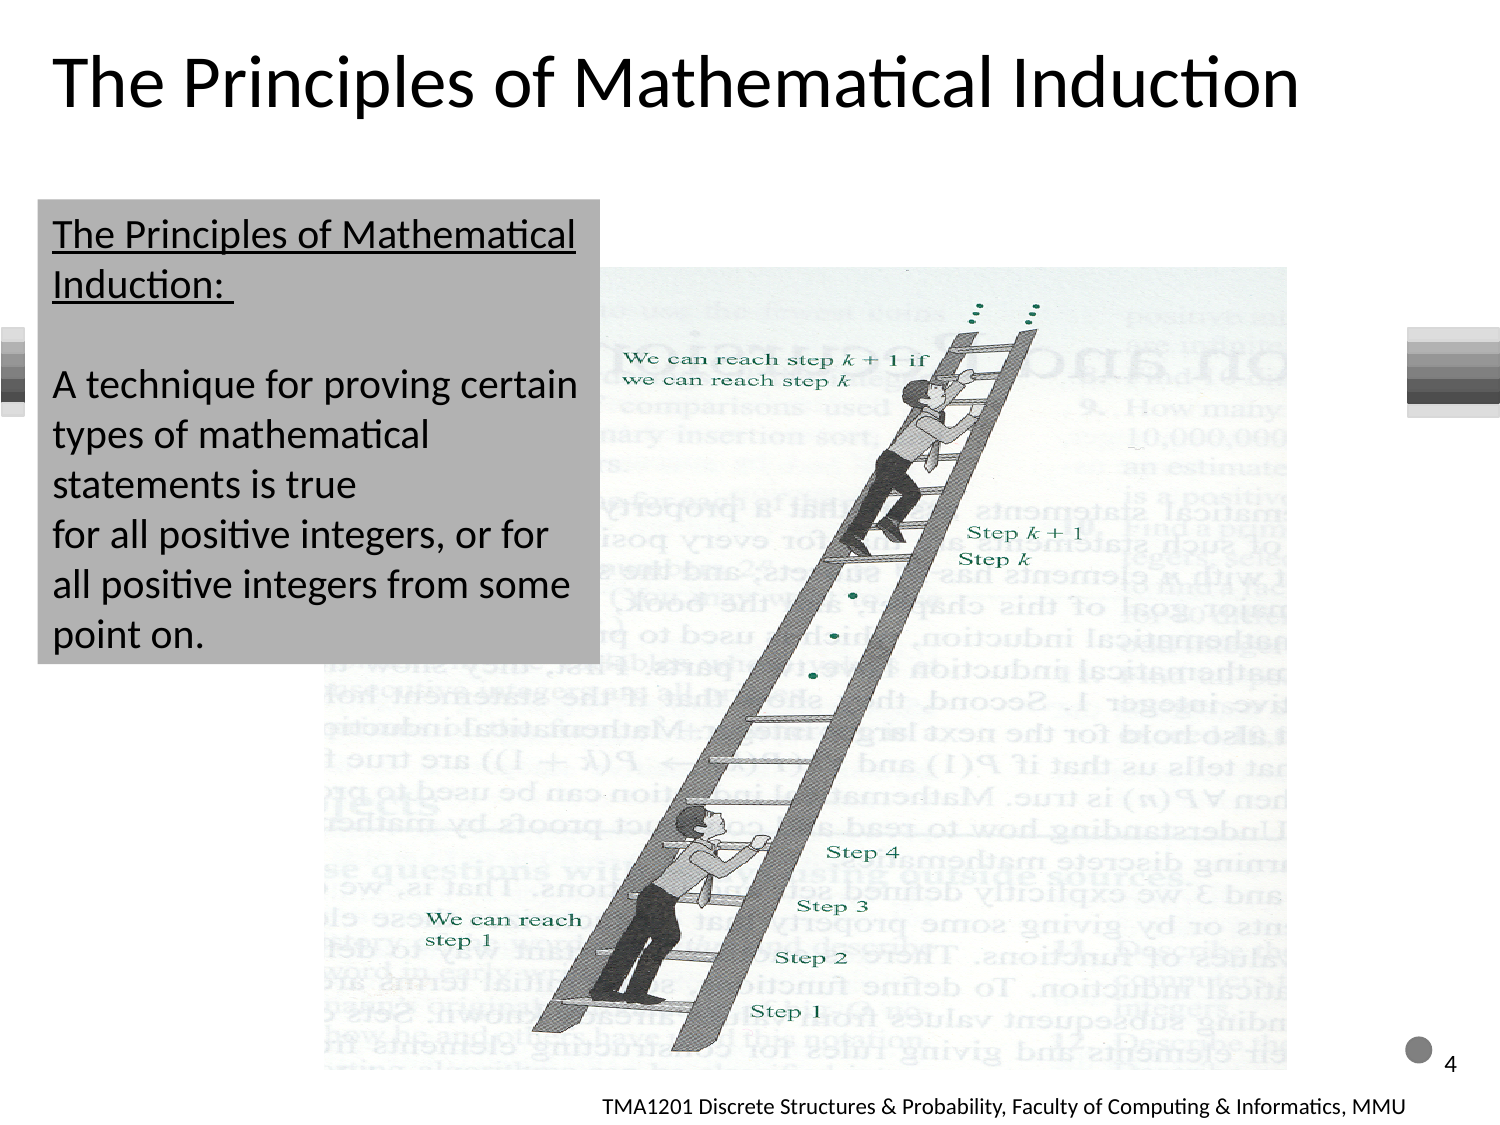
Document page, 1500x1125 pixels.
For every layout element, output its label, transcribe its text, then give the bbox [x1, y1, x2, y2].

text_box The Principles of Mathematical Induction: A technique for proving certain types of mathematical statements is true for all positive integers, or for all positive integers from some point on. [37, 213, 600, 665]
picture [324, 267, 1288, 1071]
text_box The Principles of Mathematical Induction [37, 24, 1388, 213]
footer TMA1201 Discrete Structures & Probability, Faculty of Computing & Informatics, MMU [587, 1084, 1500, 1125]
slide_number 4 [1429, 1025, 1500, 1100]
